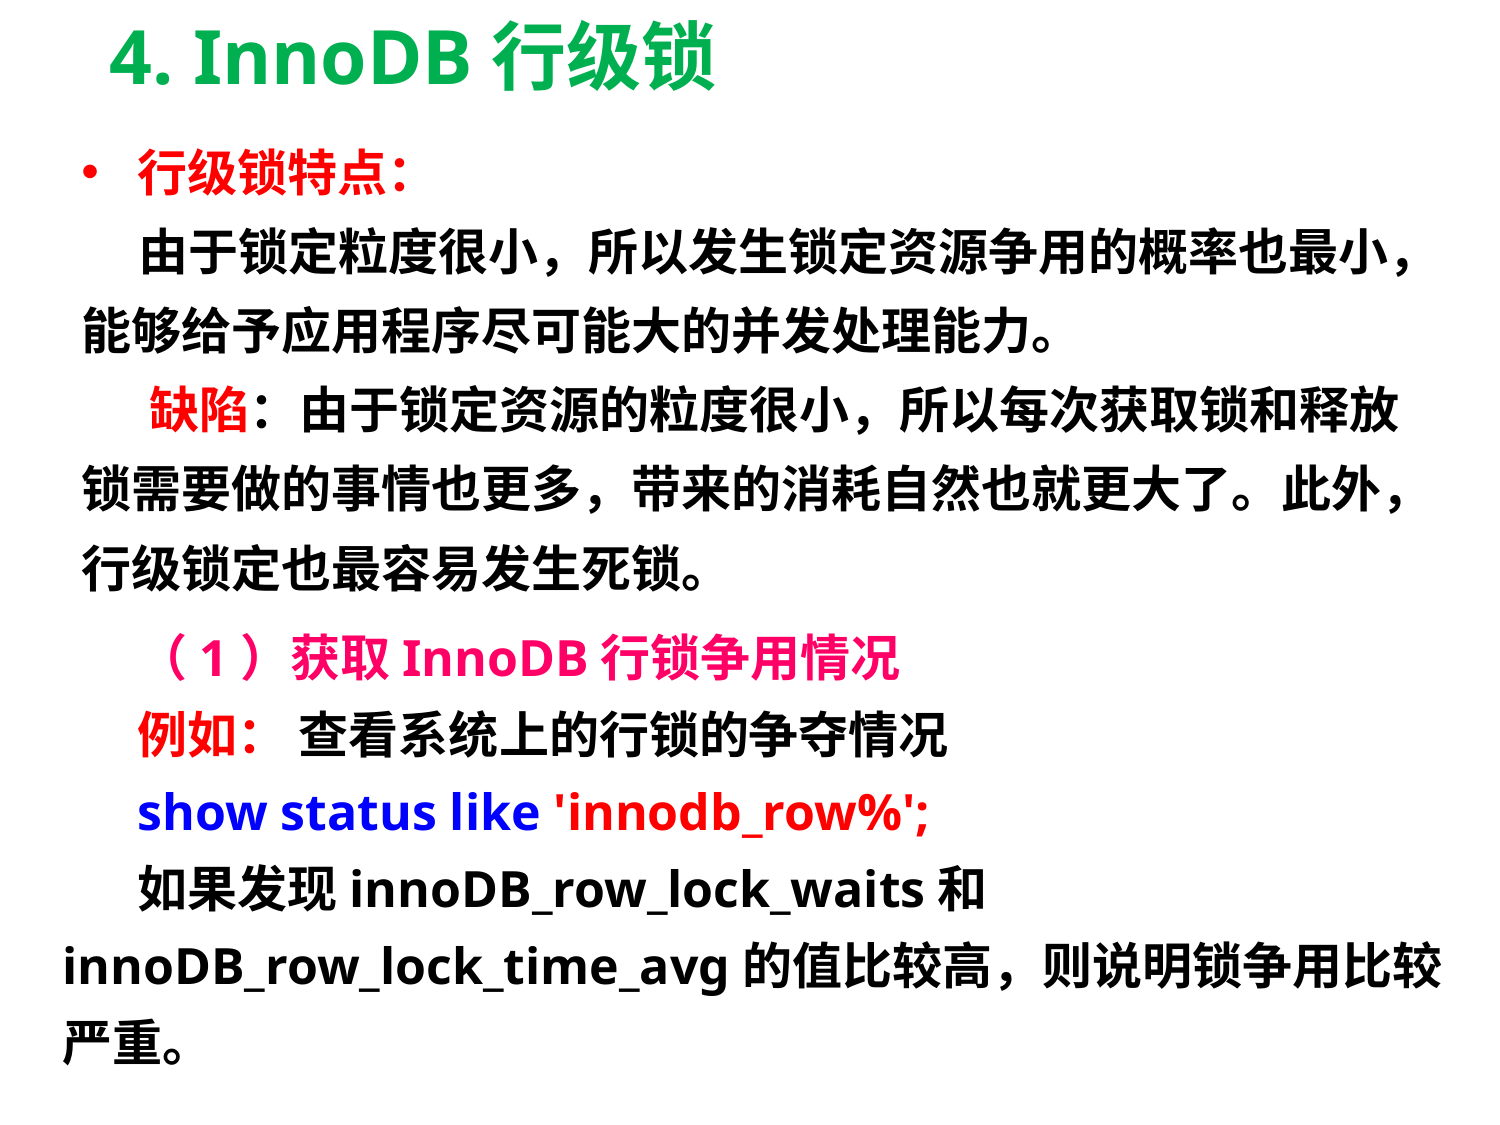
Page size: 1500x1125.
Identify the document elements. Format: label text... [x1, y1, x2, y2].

text_box （1）获取InnoDB行锁争用情况 例如： 查看系统上的行锁的争夺情况 show status like 'innodb_row%'; 如果发现innoDB_row_lock_waits和innoDB_row_lock_time_avg的值比较高，则说明锁争用比较严重。 [47, 602, 1459, 1080]
text_box 行级锁特点： 由于锁定粒度很小，所以发生锁定资源争用的概率也最小，能够给予应用程序尽可能大的并发处理能力。 缺陷：由于锁定资源的粒度很小，所以每次获取锁和释放锁需要做的事情也更多，带来的消耗自然也就更大了。此外，行级锁定也最容易发生死锁。 [66, 114, 1459, 605]
text_box 4. InnoDB行级锁 [19, 15, 1489, 107]
